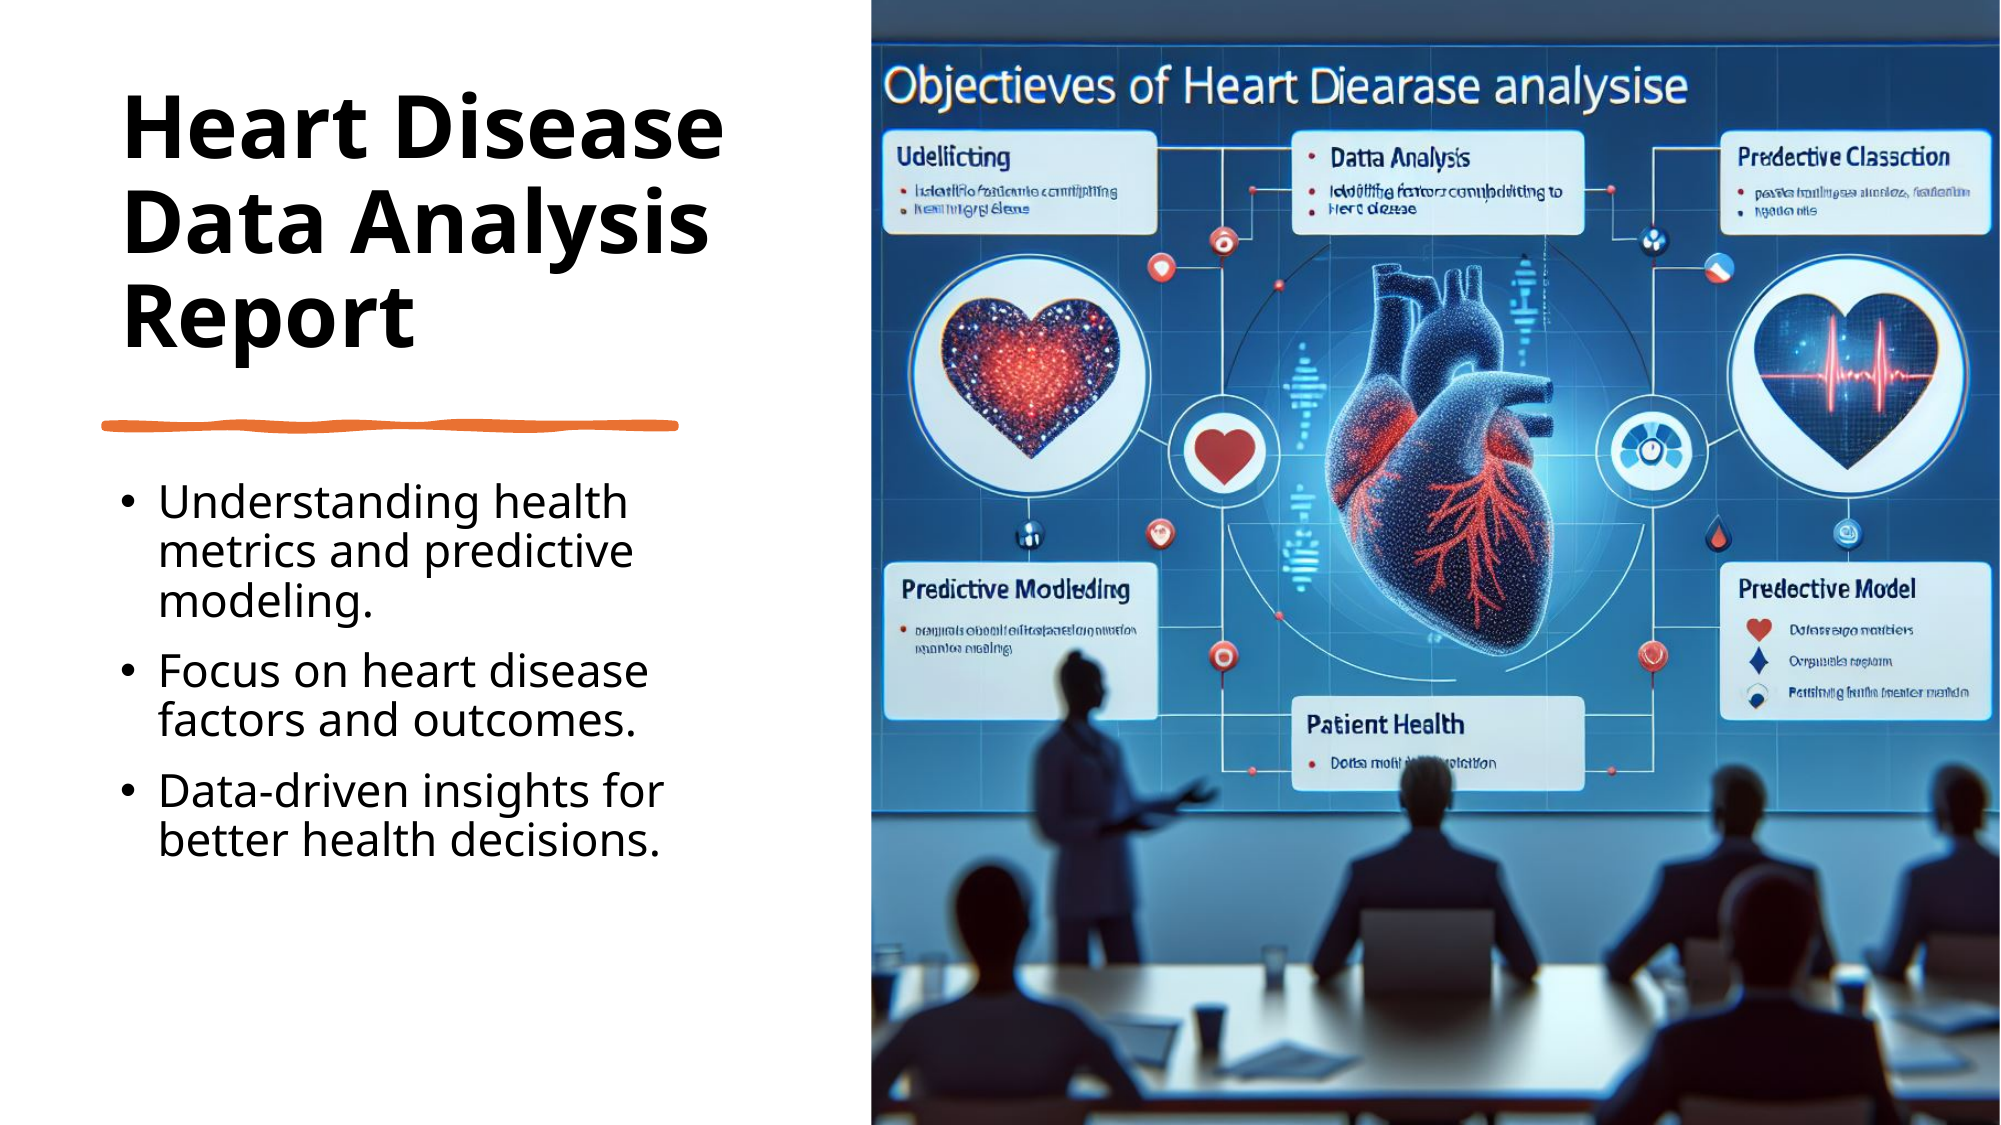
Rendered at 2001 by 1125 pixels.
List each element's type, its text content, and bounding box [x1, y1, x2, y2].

title Heart Disease Data Analysis Report [105, 53, 822, 375]
text_box [103, 420, 677, 432]
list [870, 0, 2000, 1125]
list Understanding health metrics and predictive modeling. Focus on heart disease factors and outcomes. Data-driven insights for better health decisions. [105, 471, 802, 1016]
text_box [0, 0, 870, 1125]
